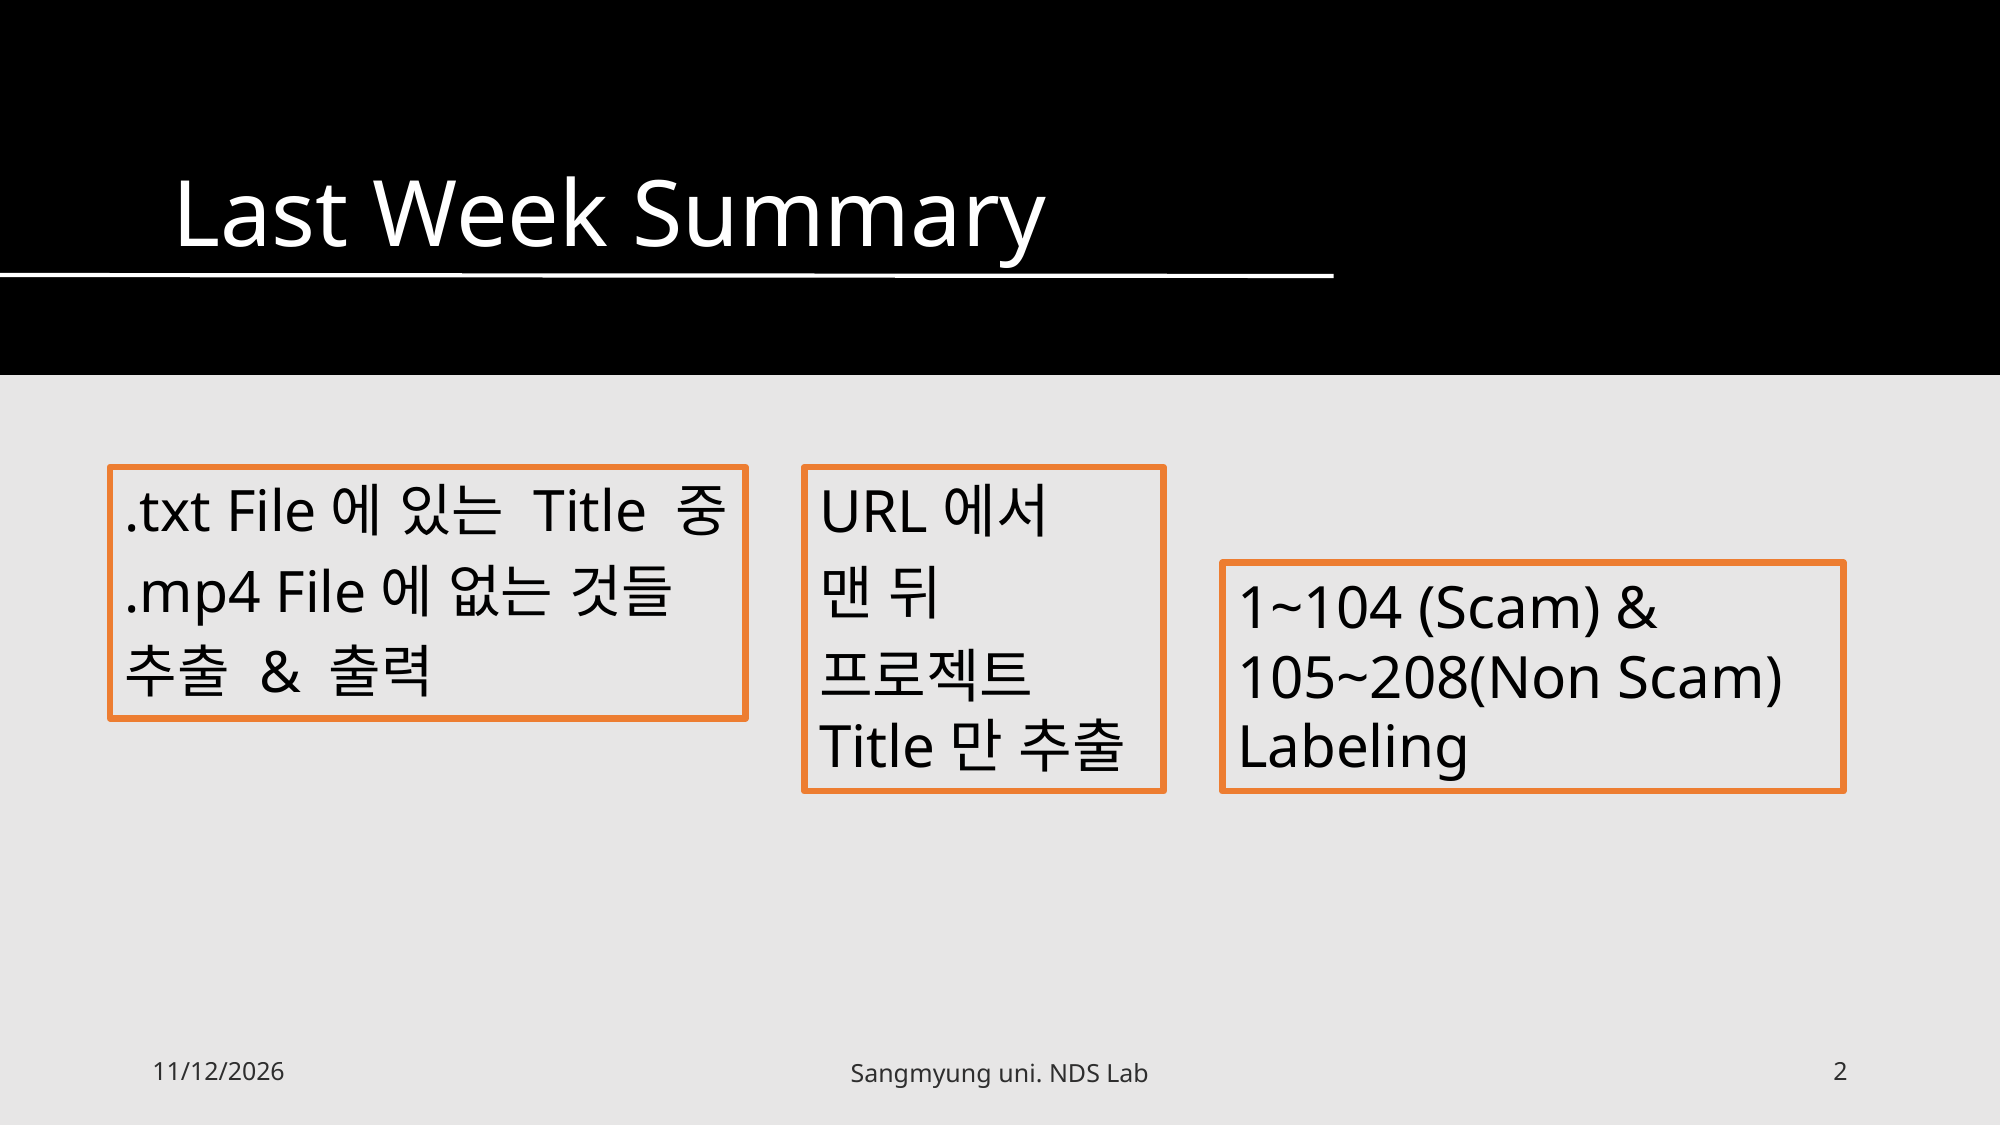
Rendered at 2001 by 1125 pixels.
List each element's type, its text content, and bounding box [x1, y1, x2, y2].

slide_number 2 [1412, 1042, 1863, 1103]
text_box URL에서 맨 뒤 프로젝트 Title만 추출 [804, 466, 1164, 792]
footer Sangmyung uni. NDS Lab [662, 1042, 1338, 1103]
text_box .txt File에 있는 Title 중 .mp4 File에 없는 것들 추출 & 출력 [109, 466, 746, 719]
text_box 1~104 (Scam) & 105~208(Non Scam) Labeling [1222, 562, 1844, 792]
title Last Week Summary [157, 71, 1334, 274]
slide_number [137, 1042, 588, 1103]
text_box [0, 0, 2000, 376]
